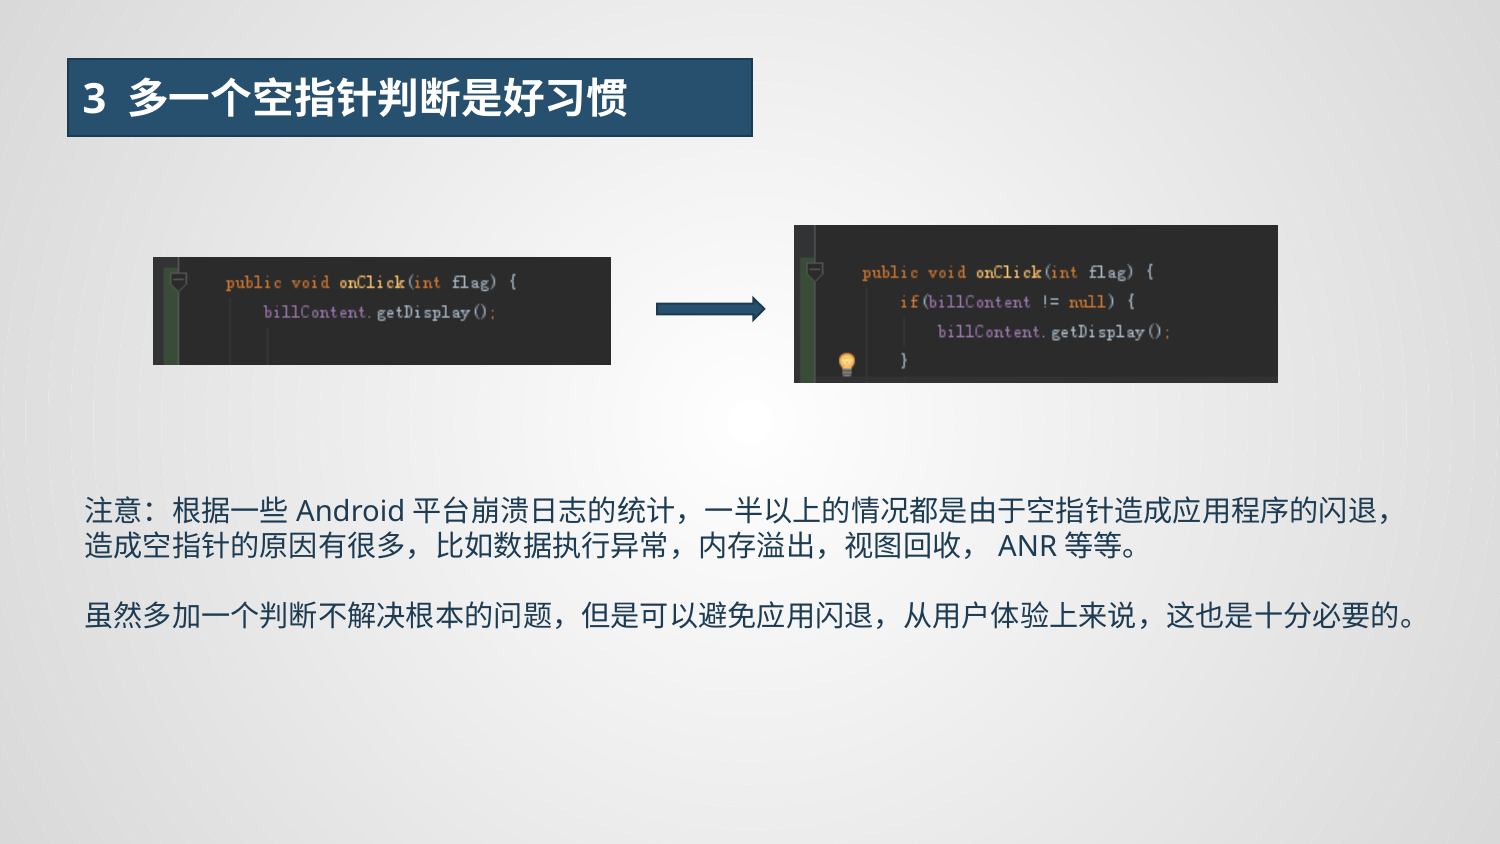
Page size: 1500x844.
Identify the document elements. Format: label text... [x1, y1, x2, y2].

text_box 注意：根据一些Android平台崩溃日志的统计，一半以上的情况都是由于空指针造成应用程序的闪退，造成空指针的原因有很多，比如数据执行异常，内存溢出，视图回收，ANR等等。 虽然多加一个判断不解决根本的问题，但是可以避免应用闪退，从用户体验上来说，这也是十分必要的。 [69, 485, 1449, 640]
text_box [656, 295, 766, 323]
picture [153, 257, 611, 365]
text_box 3 多一个空指针判断是好习惯 [67, 58, 753, 137]
picture [794, 225, 1278, 383]
